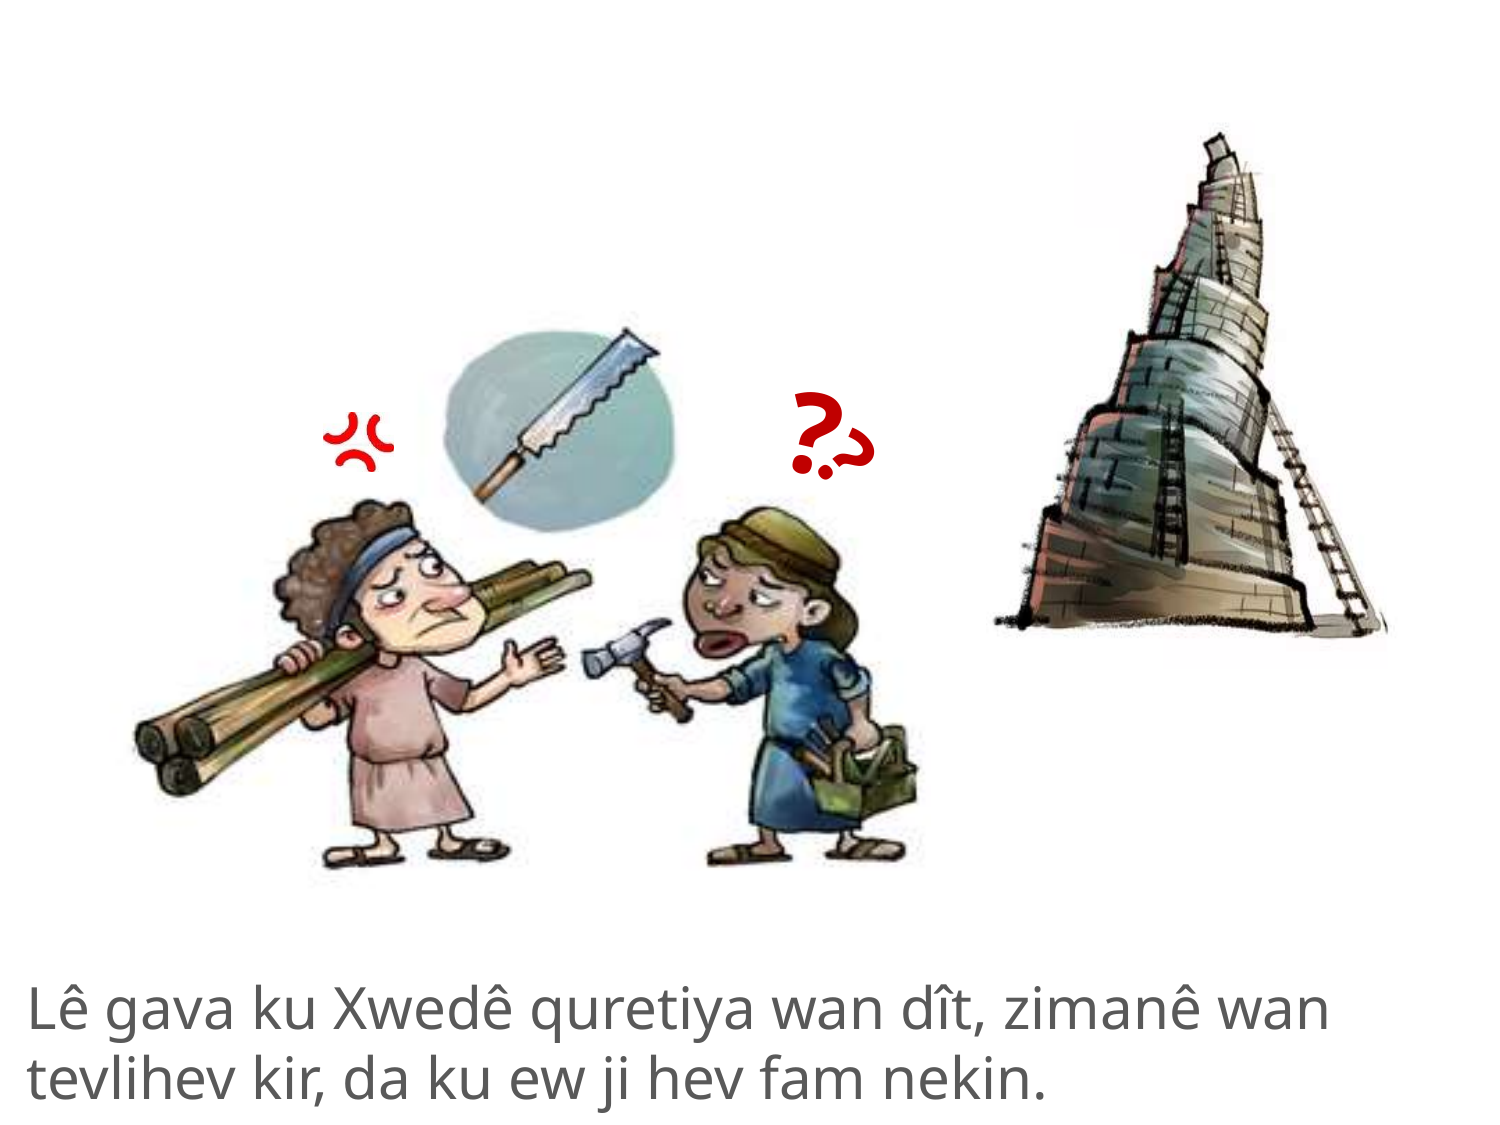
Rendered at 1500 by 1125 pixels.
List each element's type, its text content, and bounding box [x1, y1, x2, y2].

picture [985, 66, 1424, 670]
picture [29, 77, 963, 953]
text_box Lê gava ku Xwedê quretiya wan dît, zimanê wan tevlihev kir, da ku ew ji hev fam nekin. [11, 964, 1498, 1119]
